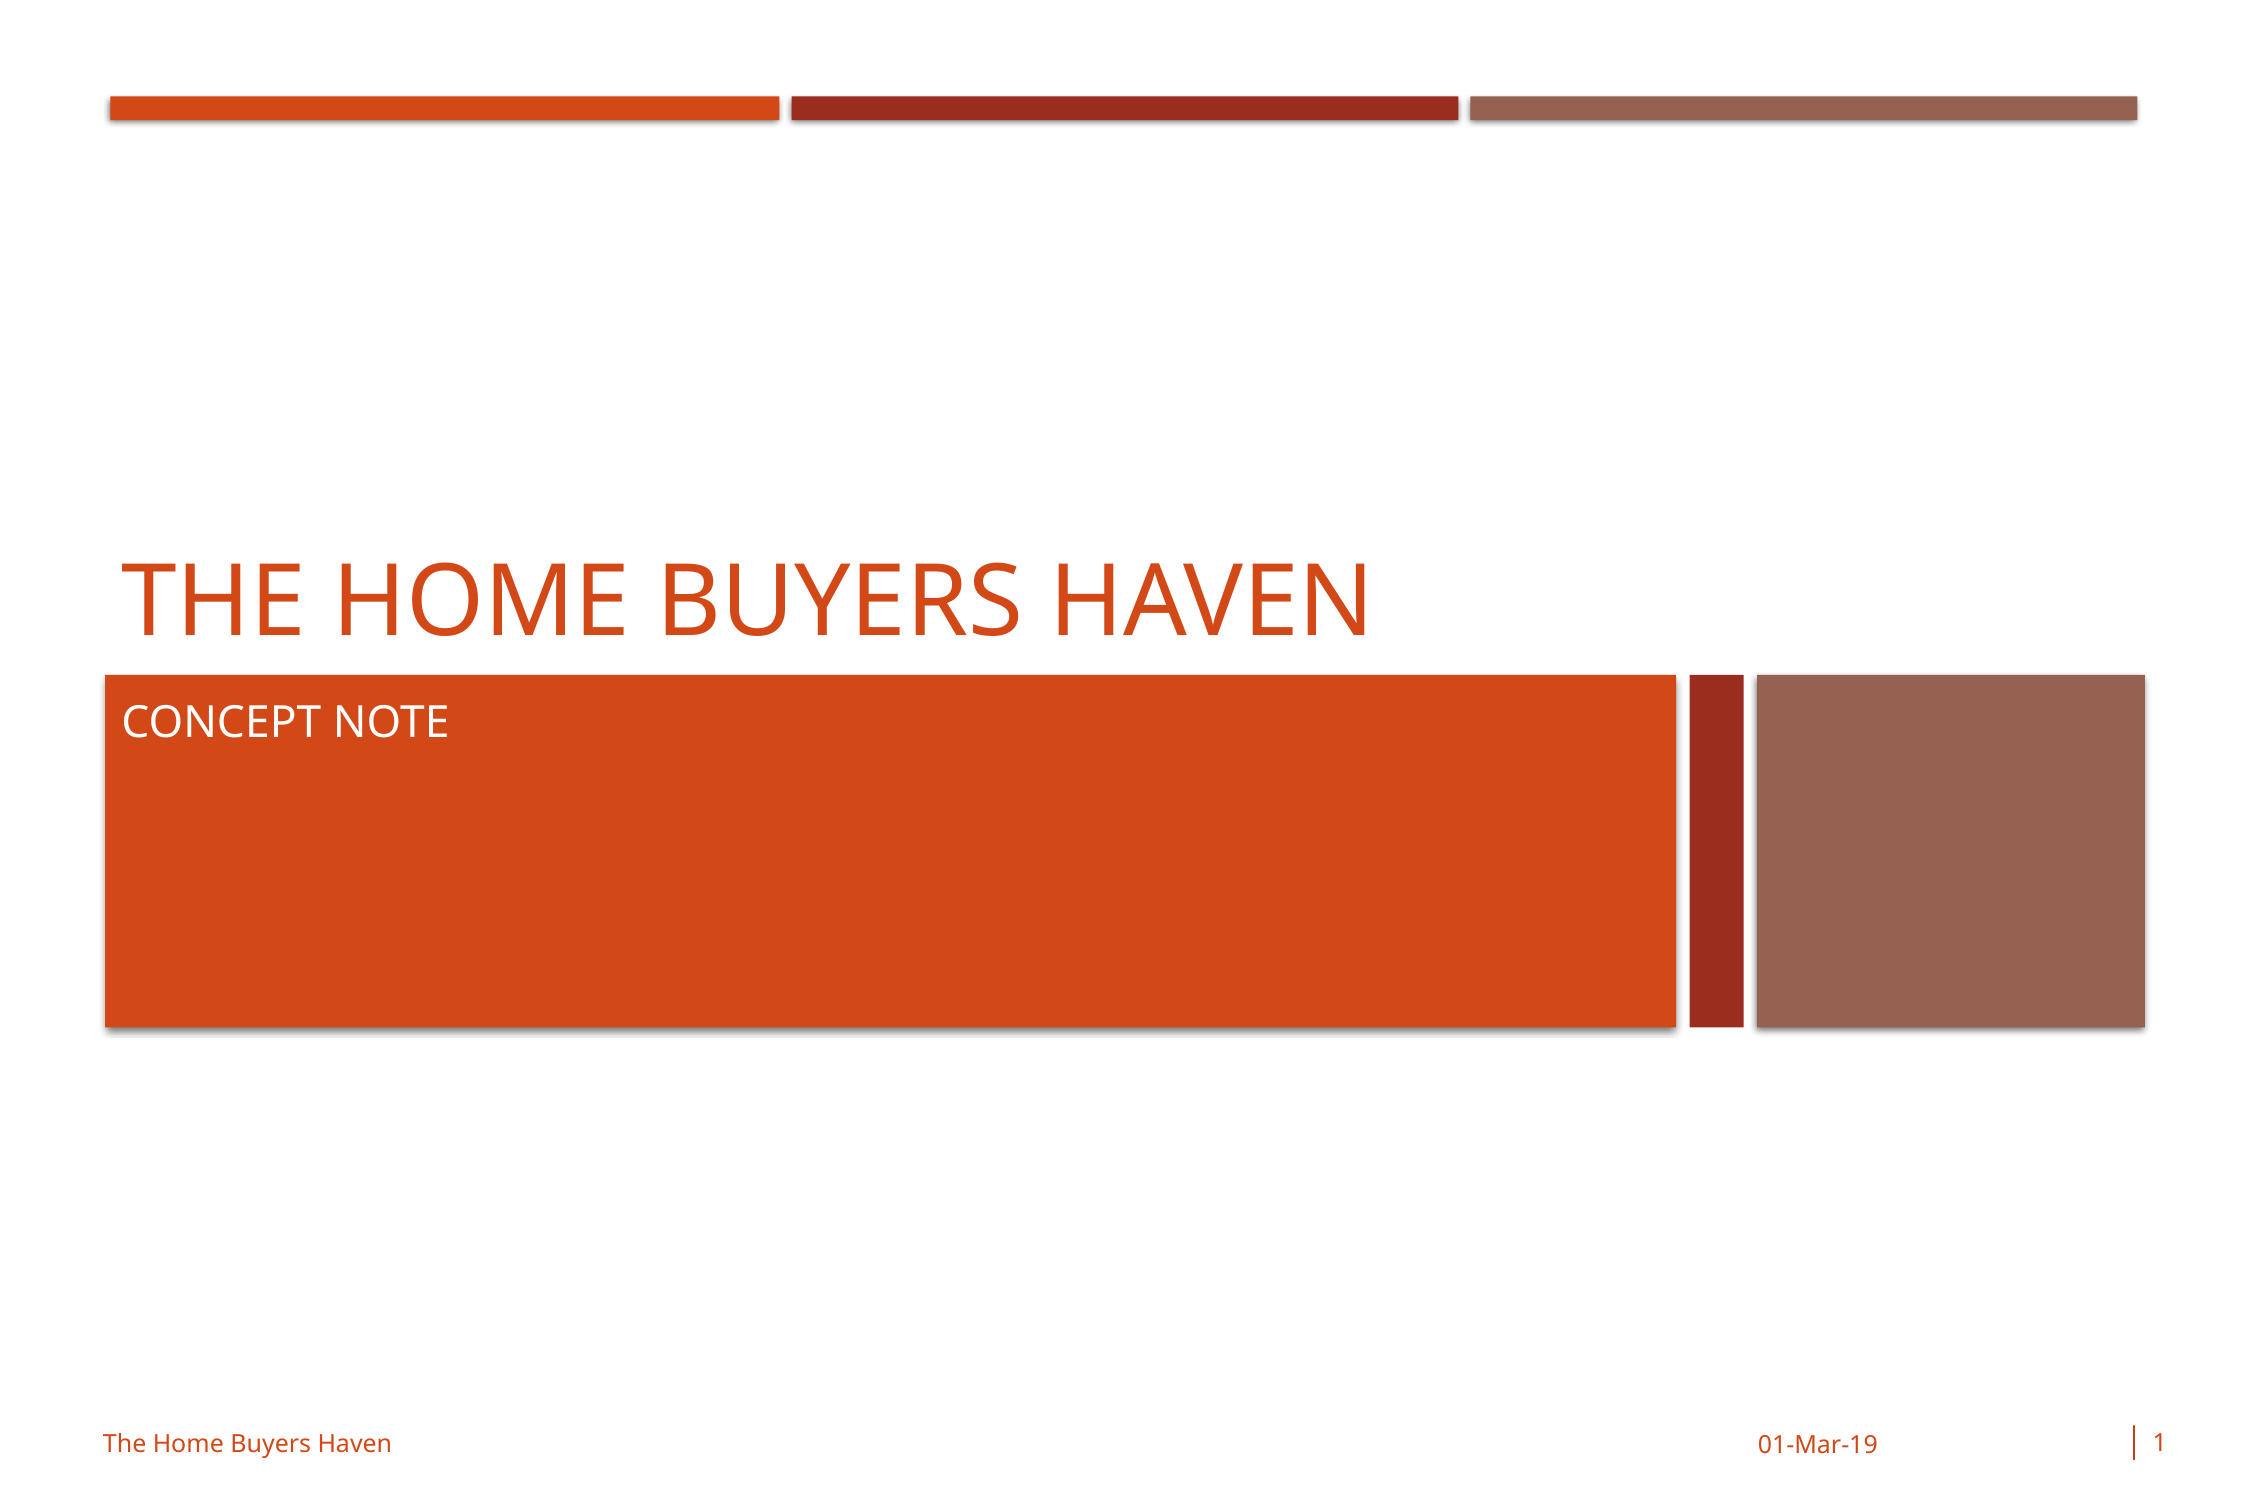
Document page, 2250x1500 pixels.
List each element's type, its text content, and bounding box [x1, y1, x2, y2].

title The Home Buyers Haven [106, 333, 2108, 663]
slide_number 1 [1992, 1403, 2182, 1484]
slide_number 01-Mar-19 [1367, 1403, 1893, 1484]
footer The Home Buyers Haven [87, 1402, 1342, 1483]
subtitle Concept note [106, 685, 1698, 815]
